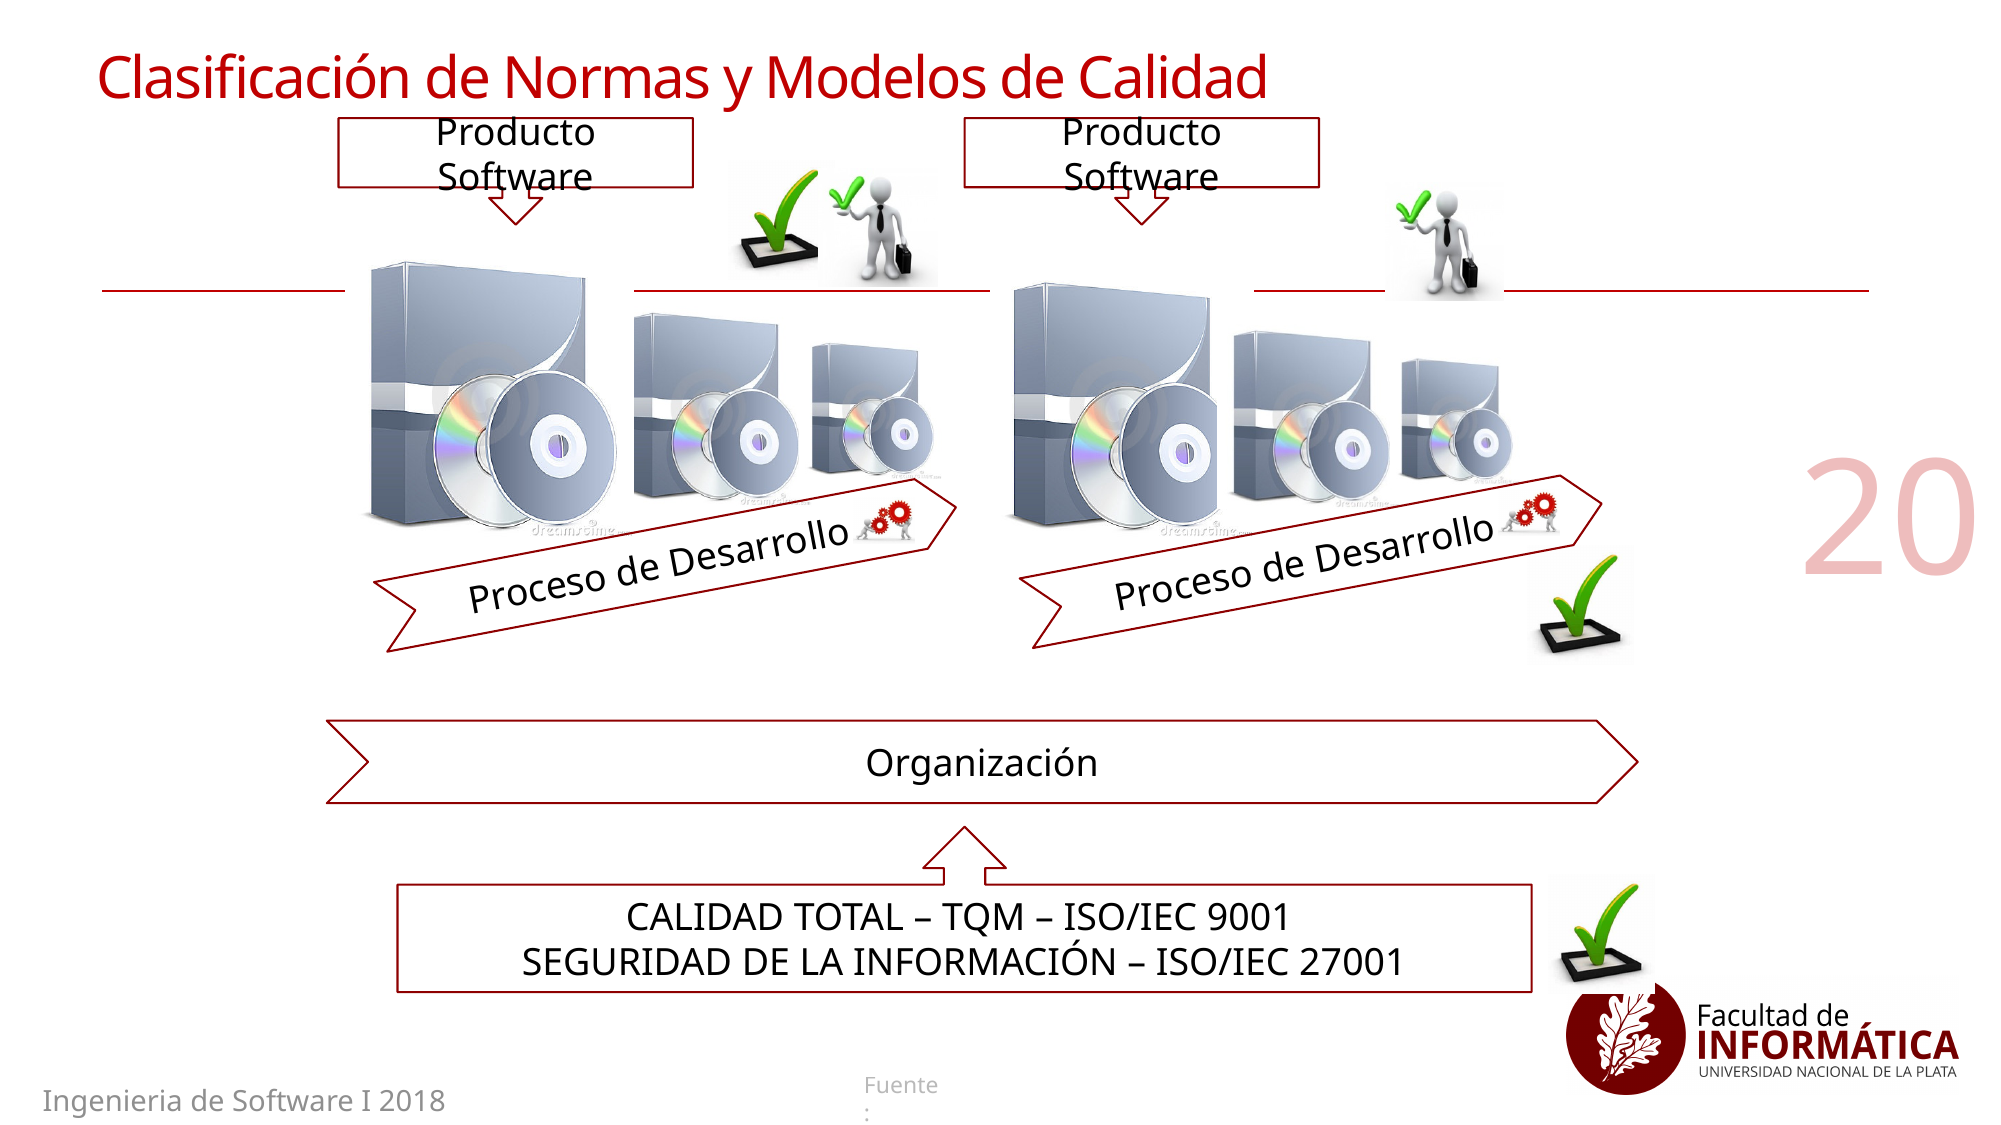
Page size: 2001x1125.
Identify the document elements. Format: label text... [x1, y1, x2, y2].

picture [1547, 874, 1959, 1095]
slide_number 20 [1638, 467, 1998, 640]
title Clasificación de Normas y Modelos de Calidad [80, 0, 1849, 161]
footer Ingenieria de Software I 2018 [27, 1075, 545, 1110]
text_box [326, 117, 1638, 804]
text_box Calidad total – Tqm – ISO/IEC 9001 Seguridad de la información – ISO/IEC 27001 [396, 825, 1533, 994]
